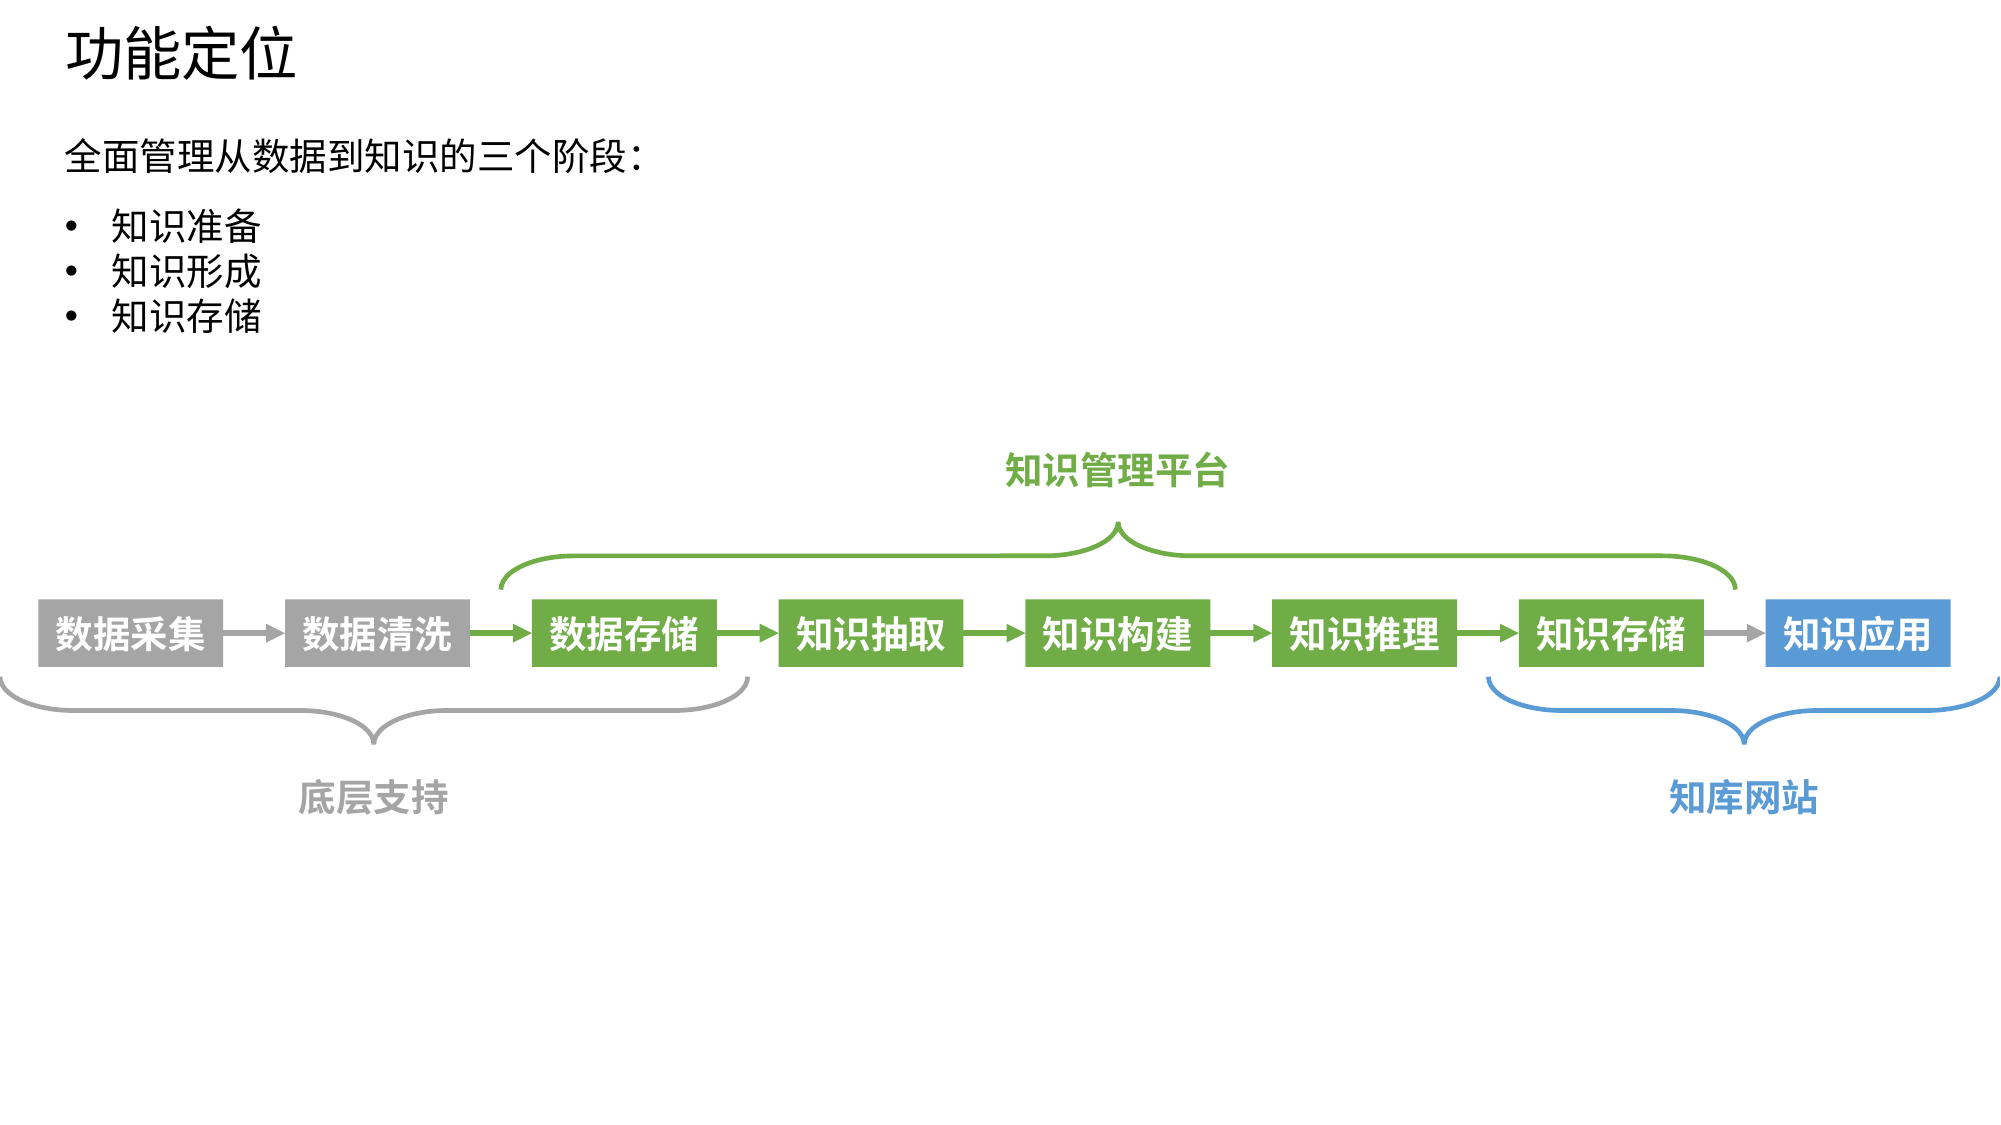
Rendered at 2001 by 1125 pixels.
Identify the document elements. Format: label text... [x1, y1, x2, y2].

text_box [0, 676, 749, 745]
text_box 知识准备 知识形成 知识存储 [50, 196, 1050, 346]
text_box 知识应用 [1765, 599, 1951, 667]
title 功能定位 [50, 0, 1951, 113]
text_box 知库网站 [1654, 766, 1835, 826]
text_box 知识抽取 [778, 599, 964, 667]
text_box 数据存储 [531, 599, 717, 667]
text_box [1487, 676, 2000, 745]
text_box 数据采集 [38, 599, 224, 667]
text_box 知识构建 [1025, 599, 1211, 667]
text_box 底层支持 [282, 766, 465, 826]
text_box [500, 521, 1736, 590]
text_box 全面管理从数据到知识的三个阶段： [50, 125, 664, 186]
text_box 数据清洗 [285, 599, 470, 667]
text_box 知识存储 [1518, 599, 1704, 667]
text_box 知识推理 [1272, 599, 1458, 667]
text_box 知识管理平台 [990, 439, 1246, 500]
